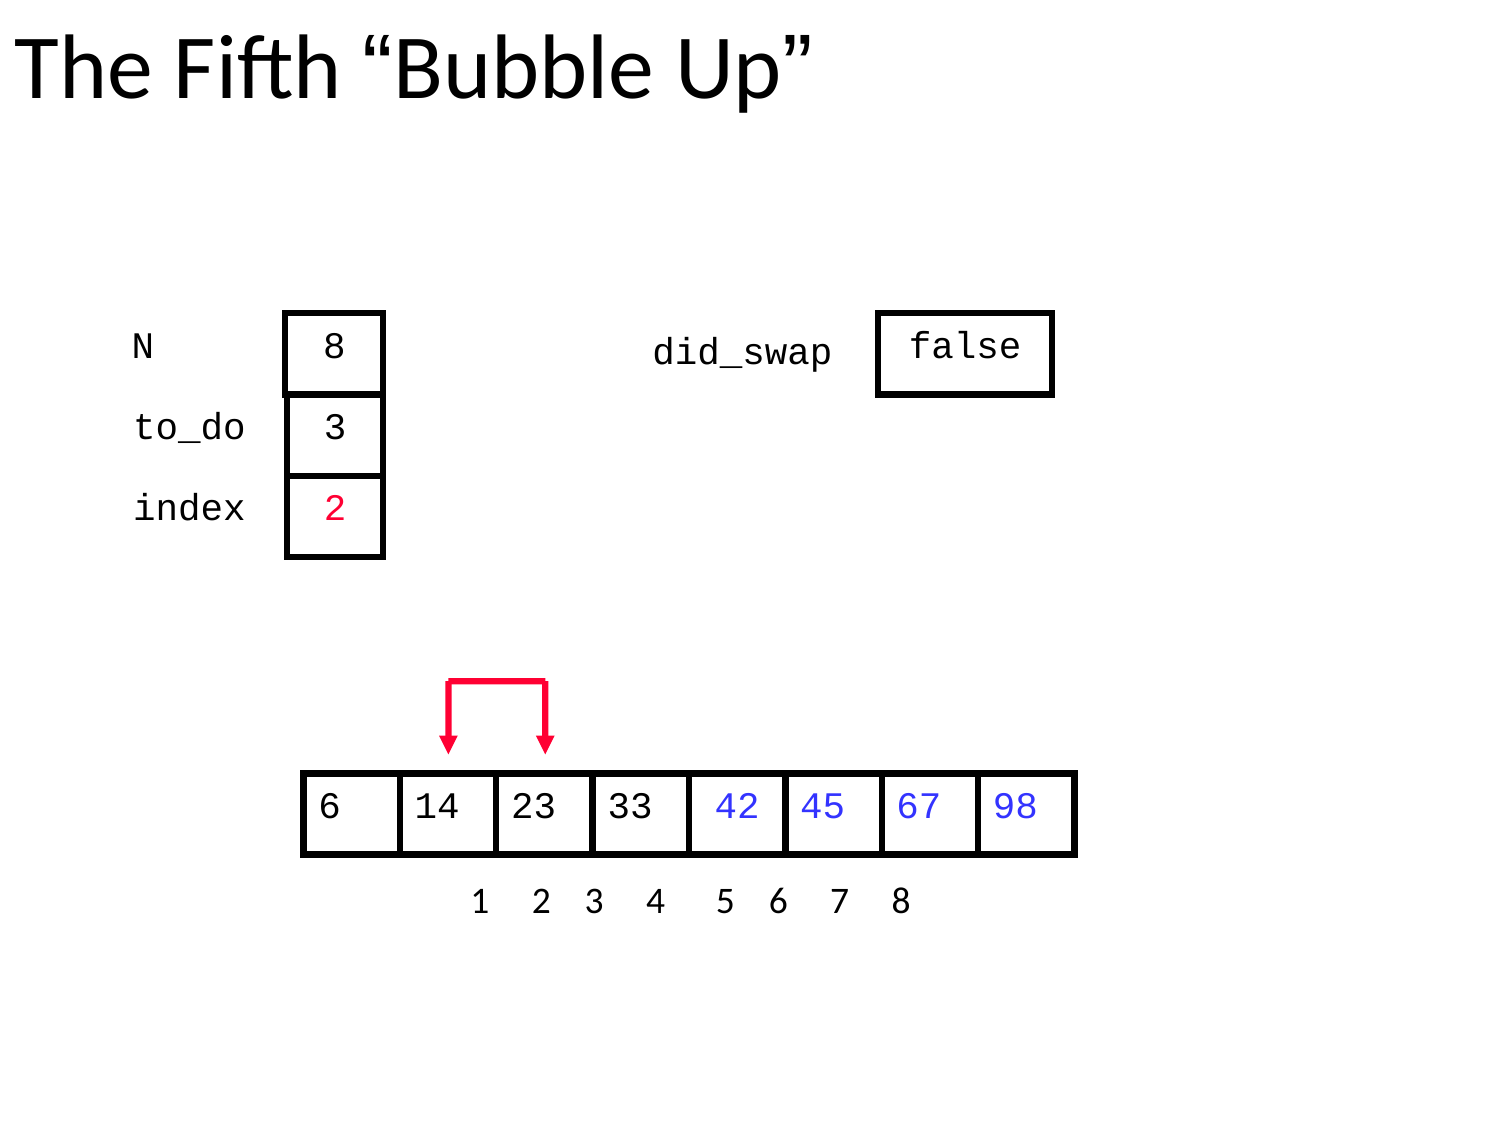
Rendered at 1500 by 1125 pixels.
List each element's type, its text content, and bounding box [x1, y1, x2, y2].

text_box 3 [286, 395, 384, 475]
text_box 98 [978, 773, 1075, 855]
text_box 67 [881, 773, 978, 855]
text_box 23 [497, 773, 592, 855]
text_box 14 [400, 773, 497, 855]
text_box 42 [688, 773, 786, 855]
text_box false [877, 313, 1053, 395]
text_box 2 [286, 475, 384, 557]
text_box N [116, 313, 260, 373]
text_box did_swap [637, 319, 877, 380]
title The Fifth “Bubble Up” [0, 0, 1500, 138]
text_box 6 [303, 773, 400, 855]
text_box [448, 680, 546, 755]
text_box 45 [786, 773, 881, 855]
text_box 33 [592, 773, 688, 855]
text_box 8 [285, 313, 384, 395]
text_box to_do [118, 394, 261, 455]
text_box 1 2 3 4 5 6 7 8 [455, 868, 927, 928]
text_box index [118, 475, 261, 536]
